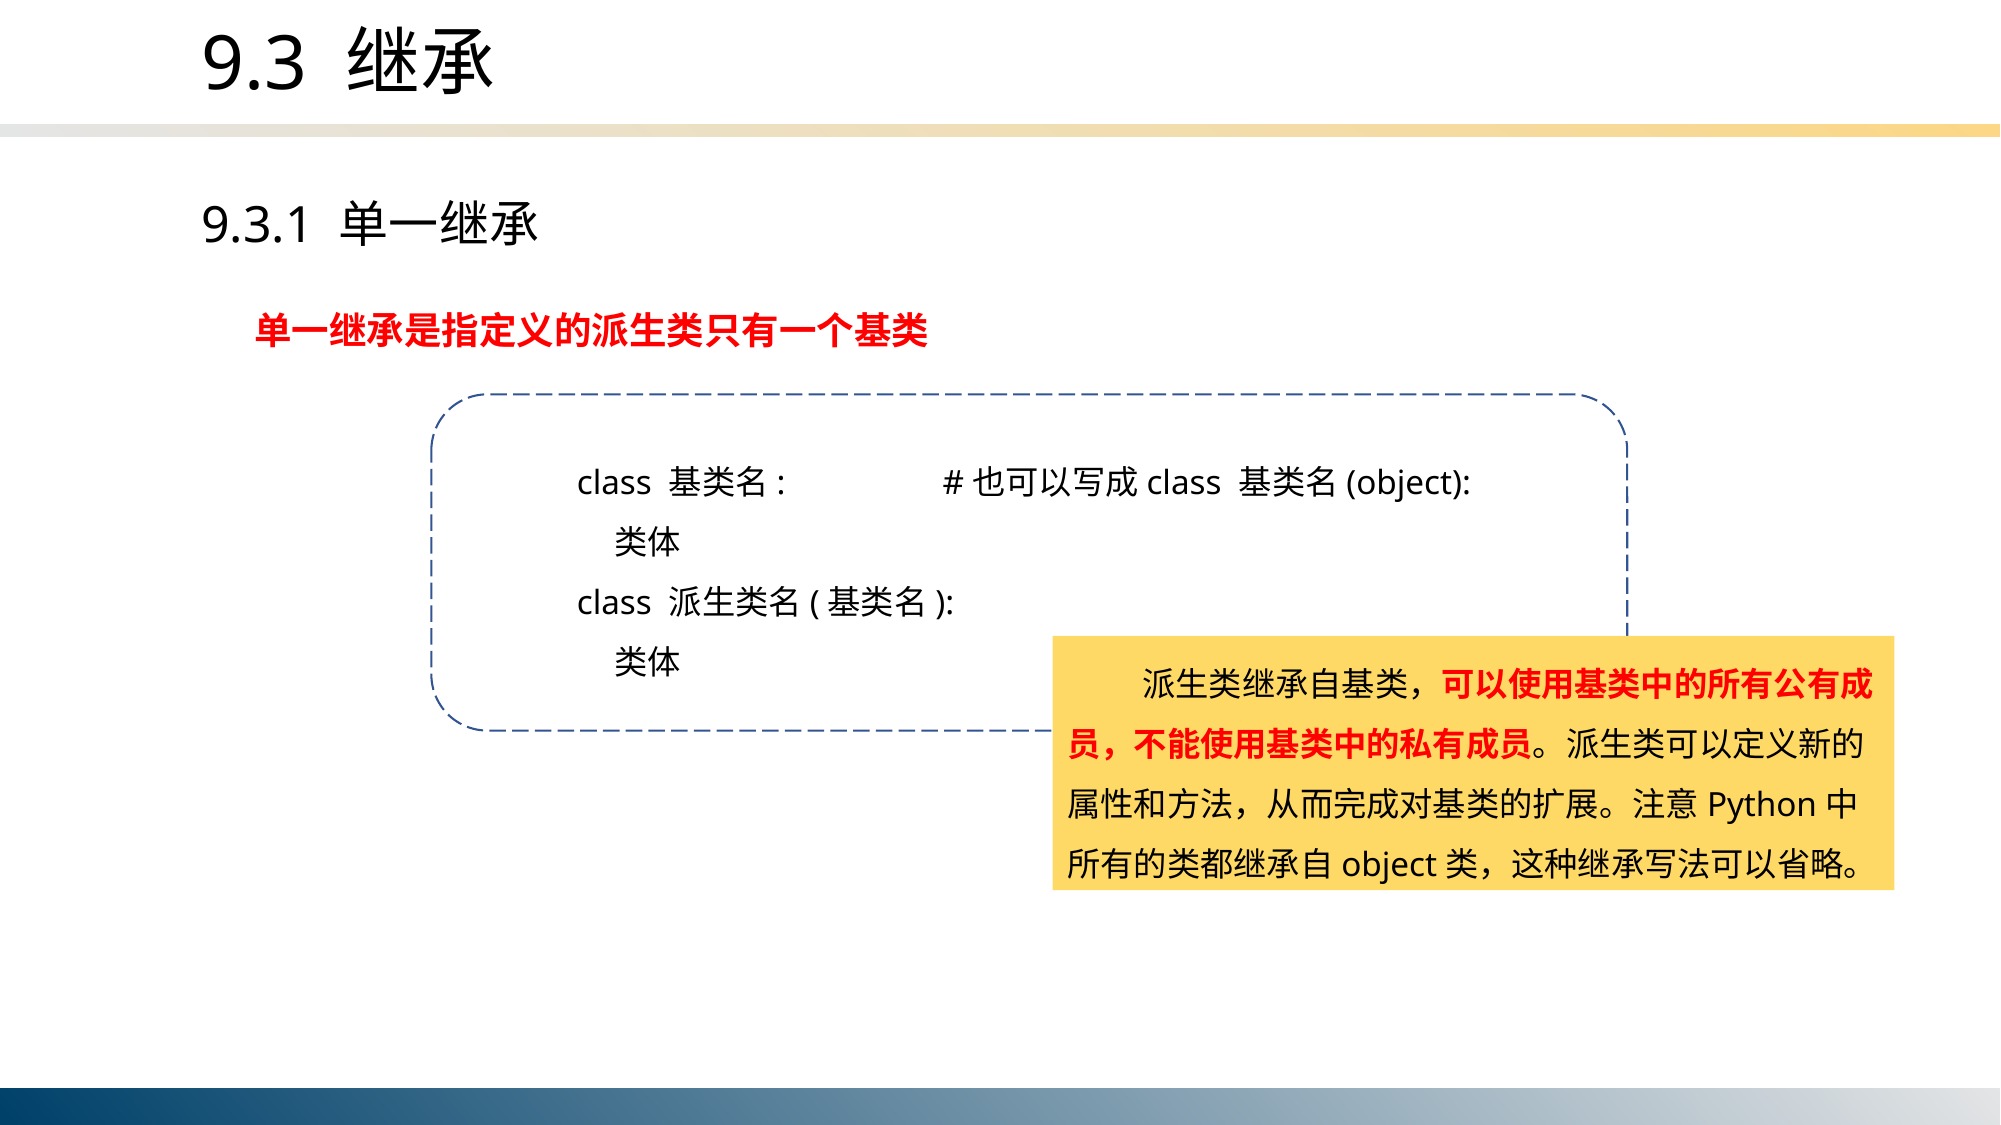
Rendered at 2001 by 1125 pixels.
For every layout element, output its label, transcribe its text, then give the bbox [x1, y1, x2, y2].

text_box 9.3 继承 [186, 7, 1106, 113]
text_box class 基类名: #也可以写成class 基类名(object): 类体 class 派生类名(基类名): 类体 [562, 433, 1497, 689]
text_box 单一继承是指定义的派生类只有一个基类 [239, 276, 1053, 360]
text_box 9.3.1 单一继承 [186, 184, 962, 260]
text_box 派生类继承自基类，可以使用基类中的所有公有成员，不能使用基类中的私有成员。派生类可以定义新的属性和方法，从而完成对基类的扩展。注意Python中所有的类都继承自object类，这种继承写法可以省略。 [1052, 635, 1895, 891]
text_box [430, 393, 1629, 732]
